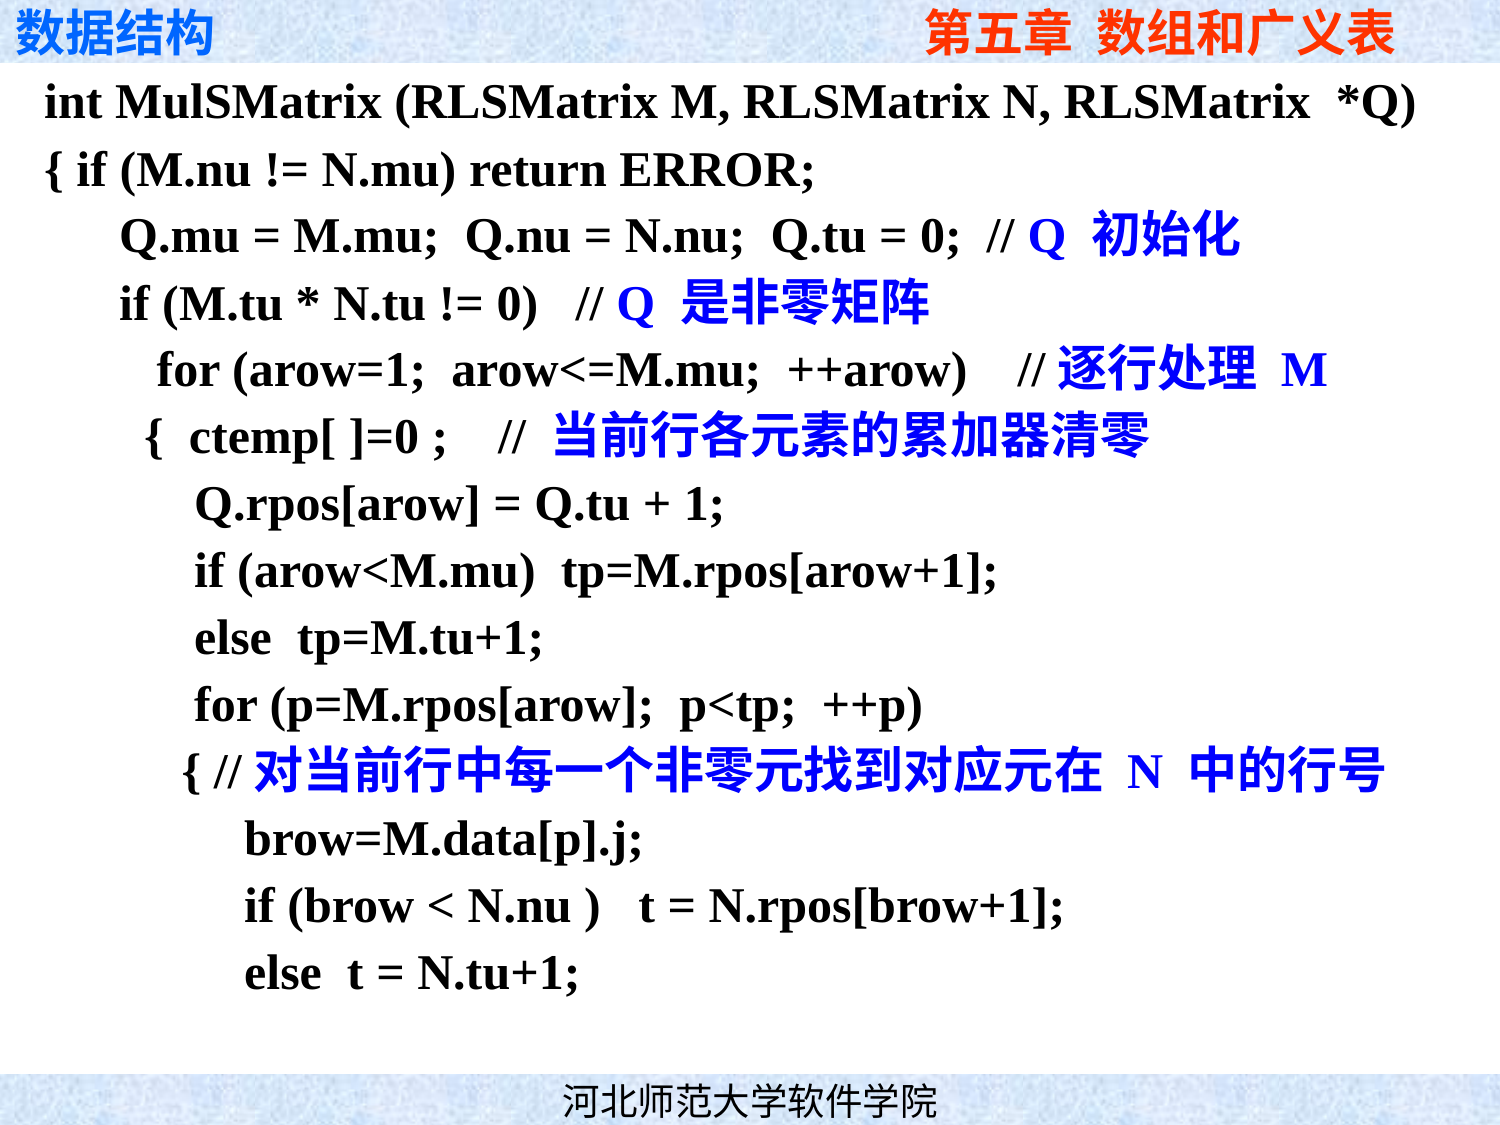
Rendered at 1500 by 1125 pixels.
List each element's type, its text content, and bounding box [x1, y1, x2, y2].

text_box int MulSMatrix (RLSMatrix M, RLSMatrix N, RLSMatrix *Q) { if (M.nu != N.mu) return ERROR; Q.mu = M.mu; Q.nu = N.nu; Q.tu = 0; // Q 初始化 if (M.tu * N.tu != 0) // Q 是非零矩阵 for (arow=1; arow<=M.mu; ++arow) //逐行处理 M { ctemp[ ]=0 ; // 当前行各元素的累加器清零 Q.rpos[arow] = Q.tu + 1; if (arow<M.mu) tp=M.rpos[arow+1]; else tp=M.tu+1; for (p=M.rpos[arow]; p<tp; ++p) { //对当前行中每一个非零元找到对应元在 N 中的行号 brow=M.data[p].j; if (brow < N.nu ) t = N.rpos[brow+1]; else t = N.tu+1; [29, 78, 1471, 1006]
picture [0, 1074, 1500, 1125]
picture [0, 0, 1500, 63]
